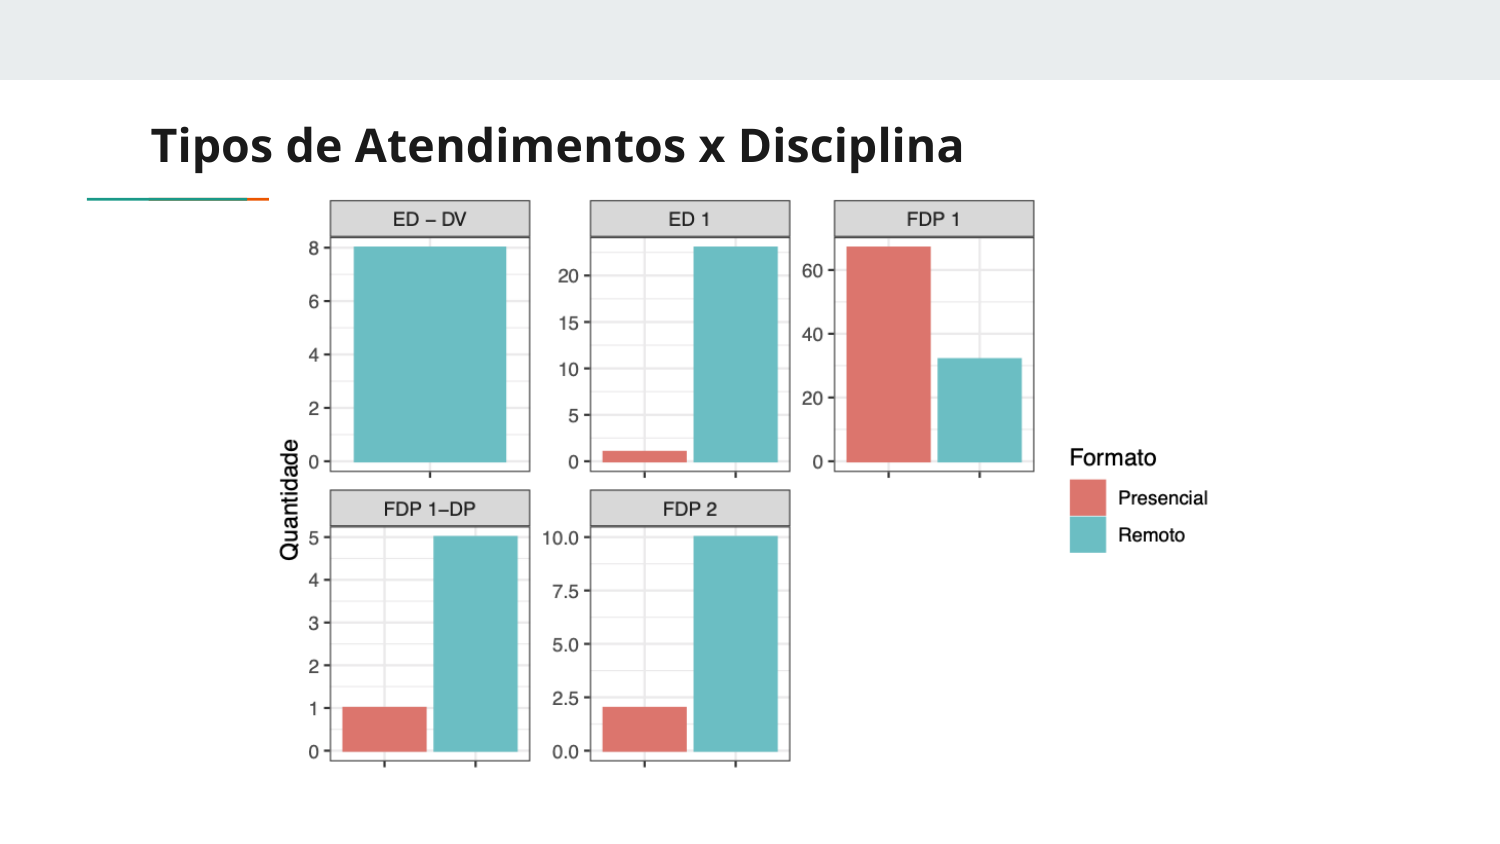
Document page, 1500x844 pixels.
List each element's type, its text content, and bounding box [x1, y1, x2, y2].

title Tipos de Atendimentos x Disciplina [135, 97, 1289, 192]
picture [269, 191, 1231, 779]
